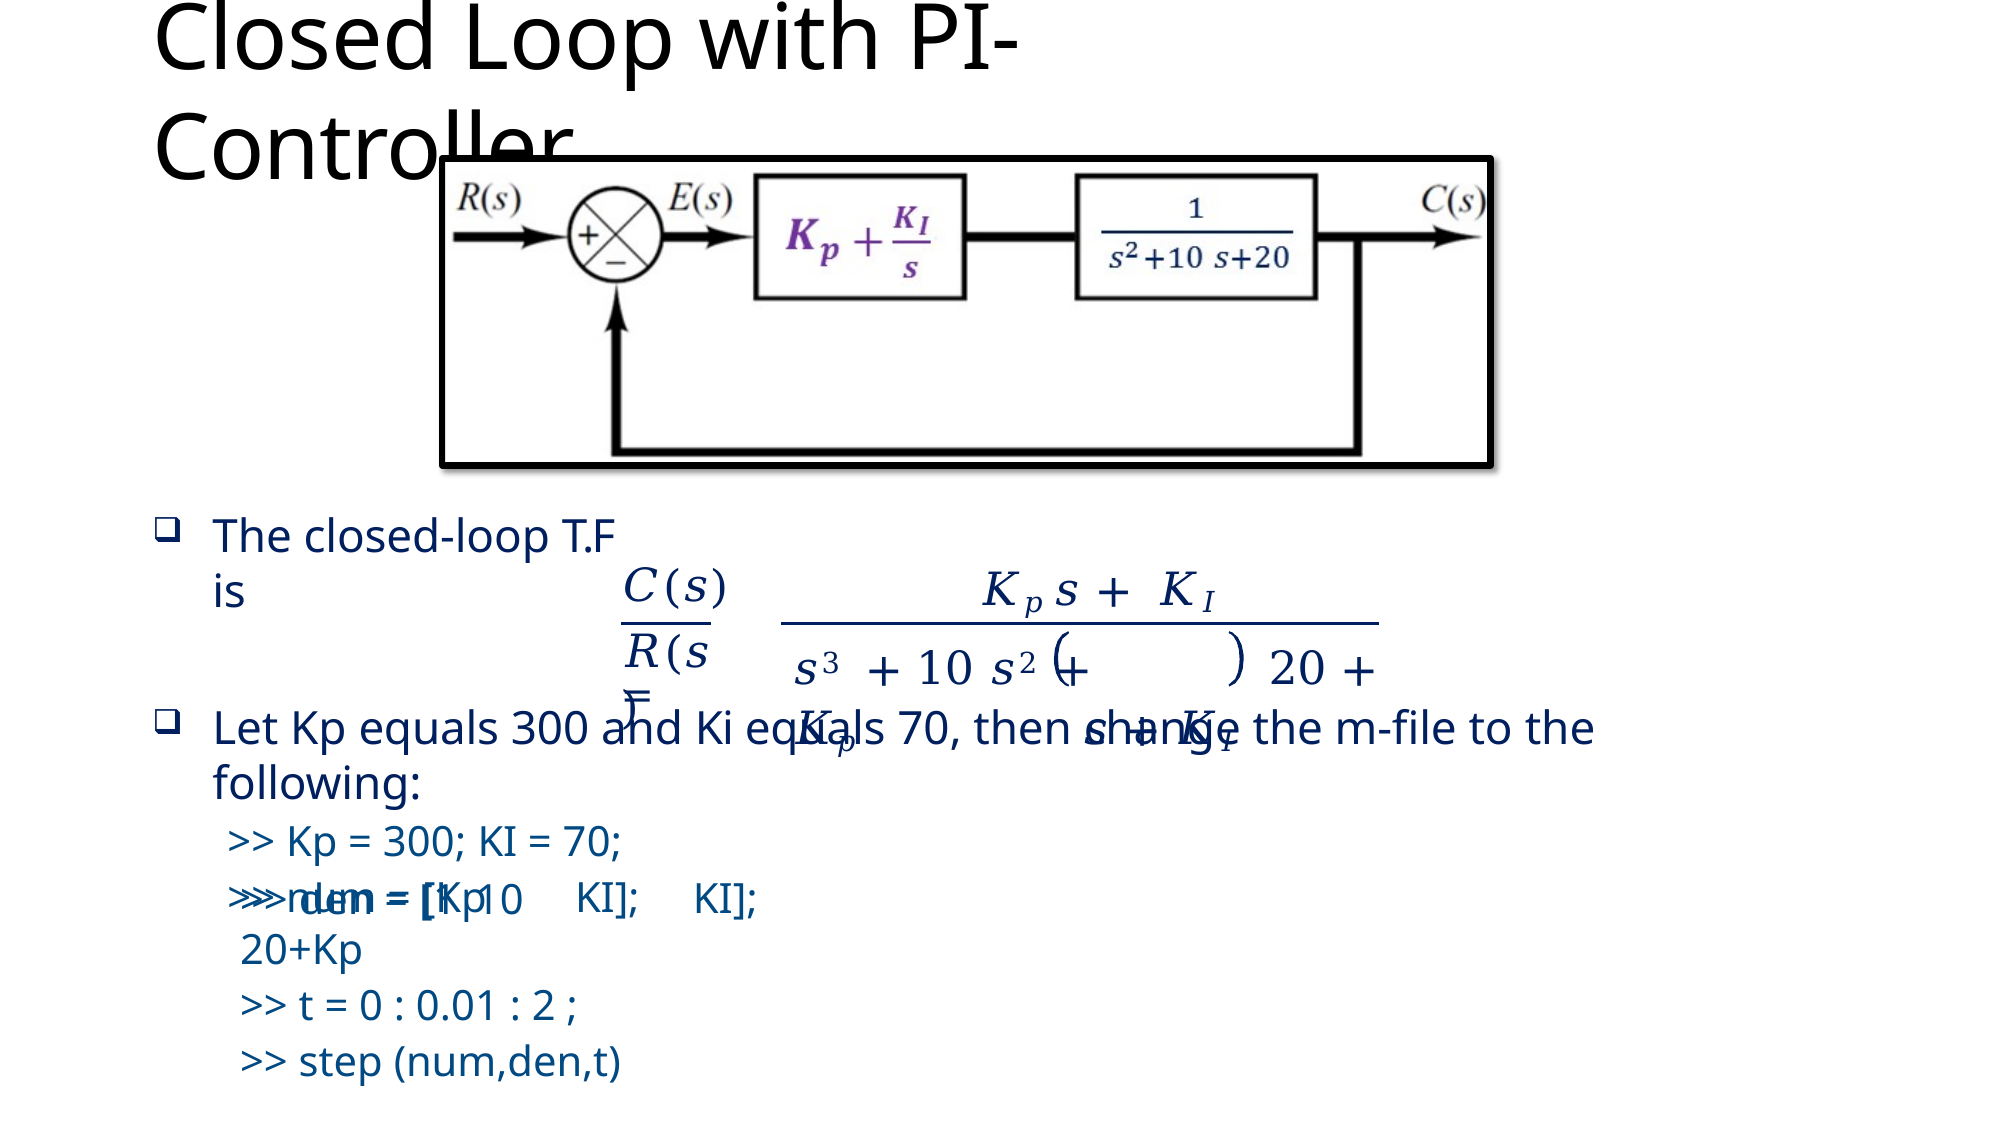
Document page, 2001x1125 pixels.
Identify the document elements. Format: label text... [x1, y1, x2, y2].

text_box 𝐶(𝑠) = [615, 554, 765, 690]
text_box The closed-loop T.F is [150, 504, 658, 617]
text_box [434, 151, 1507, 482]
text_box [442, 158, 1491, 466]
text_box Let Kp equals 300 and Ki equals 70, then change the m-file to the following: >> Kp = 300; KI = 70; >> num = [Kp KI]; [150, 690, 1784, 922]
text_box >> den = [1 10 20+Kp >> t = 0 : 0.01 : 2 ; >> step (num,den,t) [237, 864, 658, 1086]
text_box 𝐾𝑝 𝑠 + 𝐾𝐼 𝑠3 + 10 𝑠2 + 20 + 𝐾𝑝 𝑠 + 𝐾𝐼 [780, 536, 1387, 690]
title Closed Loop with PI-Controller [150, 0, 1252, 198]
text_box KI]; [690, 870, 762, 923]
